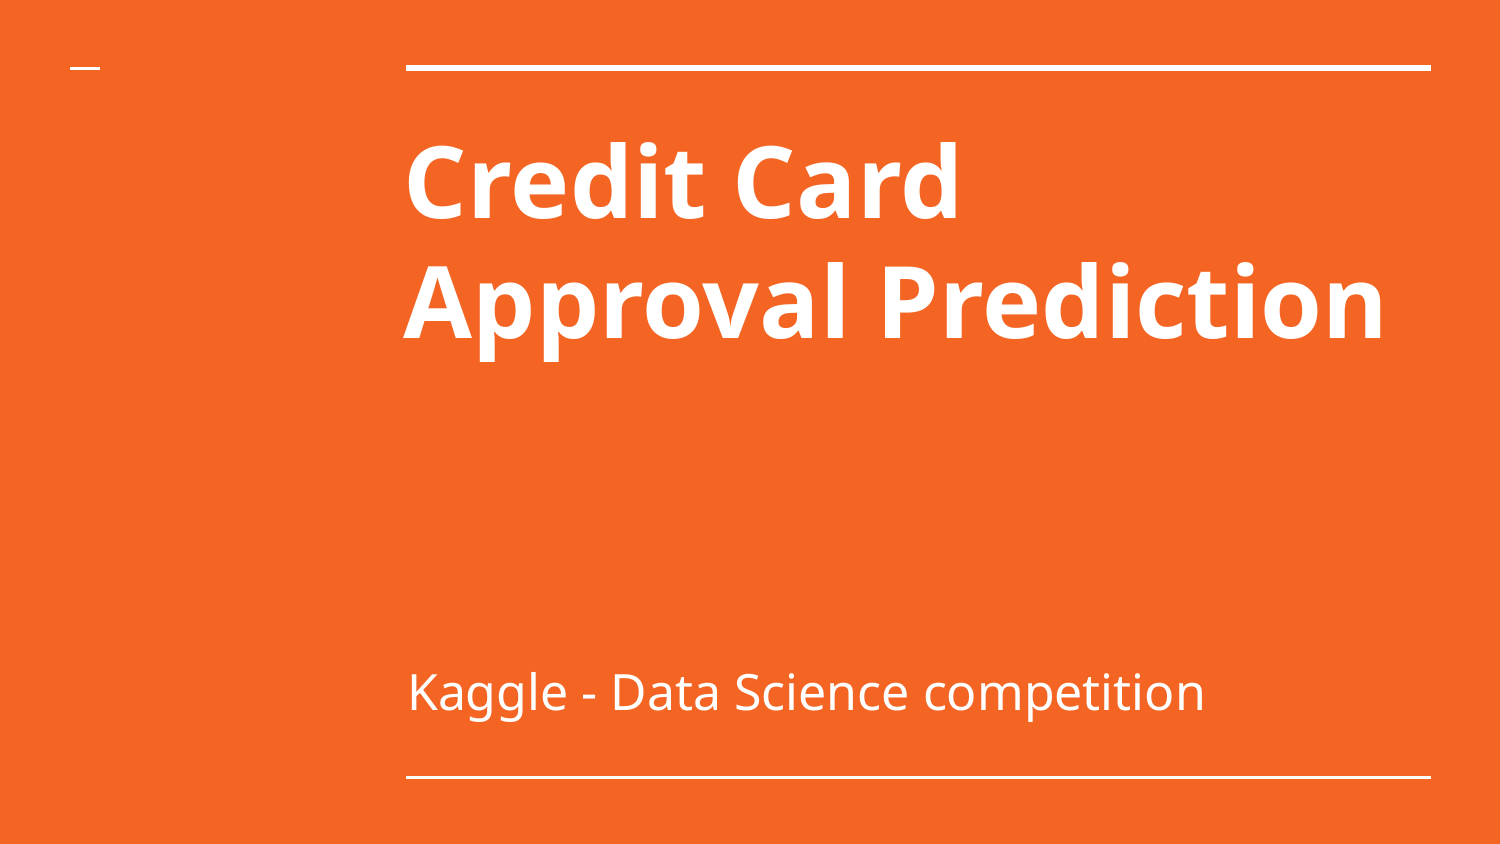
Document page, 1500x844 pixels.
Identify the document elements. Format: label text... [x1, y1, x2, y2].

subtitle Kaggle - Data Science competition [392, 531, 1431, 735]
title Credit Card Approval Prediction [389, 103, 1428, 357]
